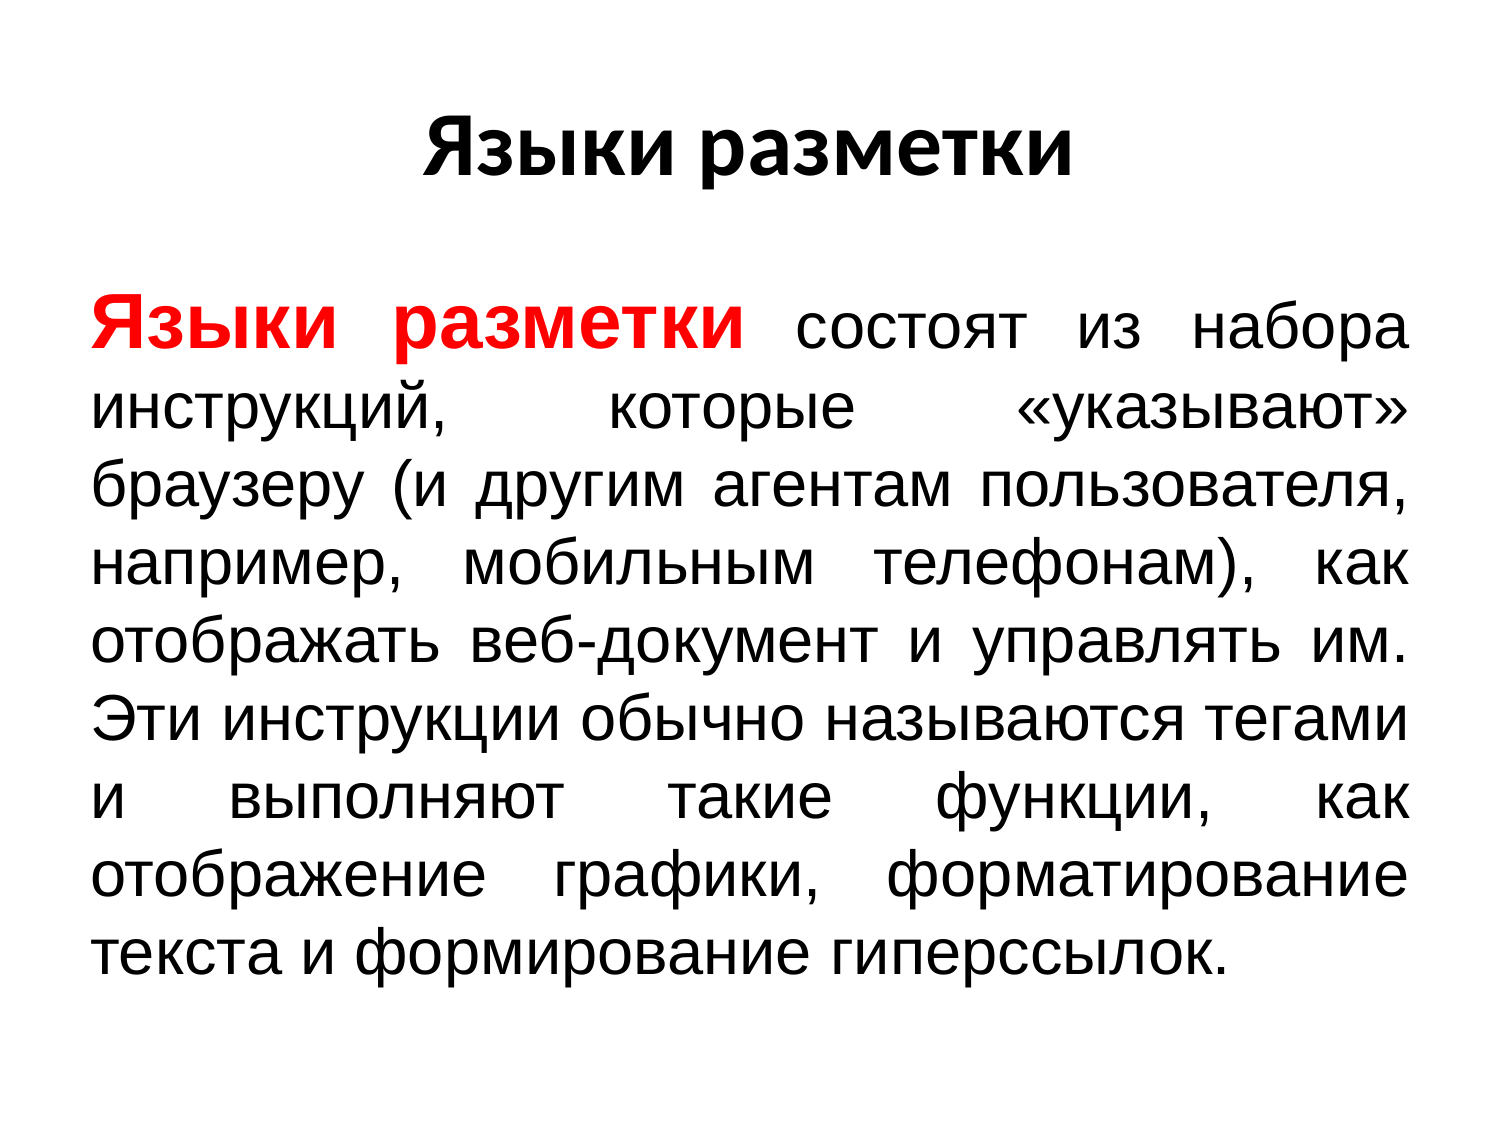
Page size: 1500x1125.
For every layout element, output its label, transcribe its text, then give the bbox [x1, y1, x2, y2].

list Языки разметки состоят из набора инструкций, которые «указывают» браузеру (и другим агентам пользователя, например, мобильным телефонам), как отображать веб-документ и управлять им. Эти инструкции обычно называются тегами и выполняют такие функции, как отображение графики, форматирование текста и формирование гиперссылок. [75, 262, 1425, 1005]
title Языки разметки [75, 45, 1425, 233]
